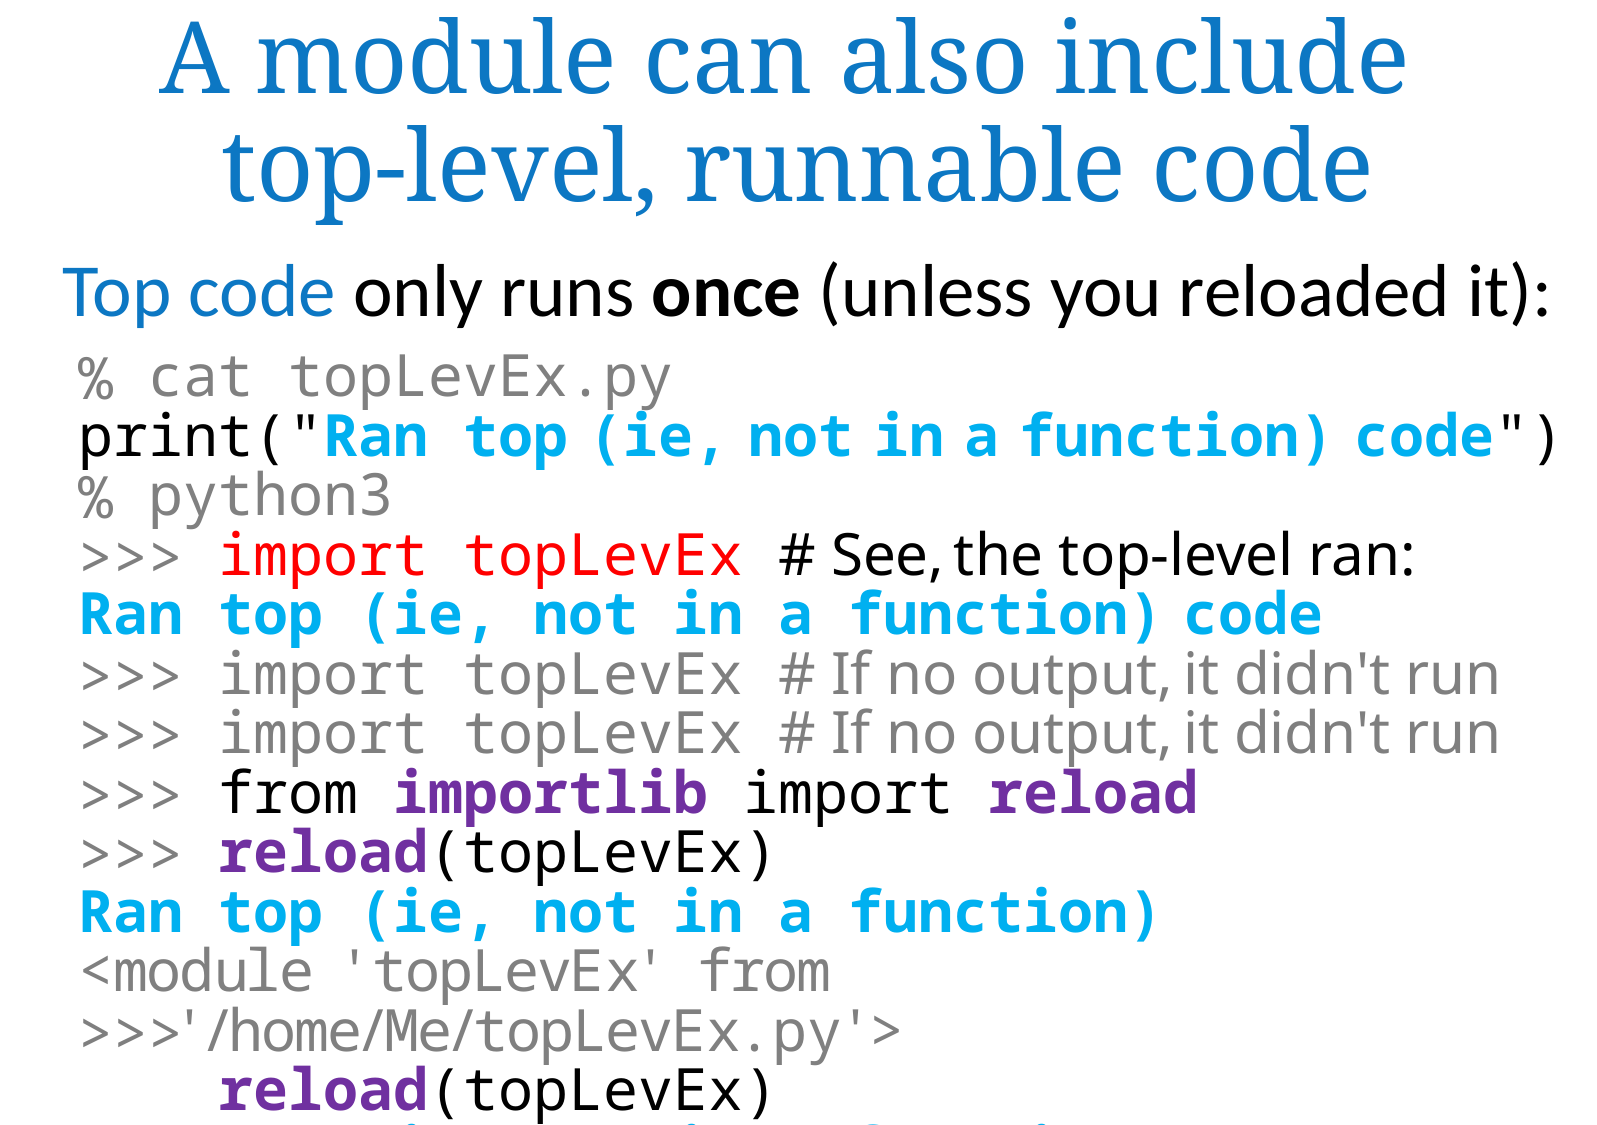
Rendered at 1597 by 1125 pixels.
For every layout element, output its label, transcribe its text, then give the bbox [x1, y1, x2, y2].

list Top code only runs once (unless you reloaded it): [47, 244, 1597, 1068]
text_box % % >>> >>> >>> >>> >>> >>> [63, 345, 327, 1125]
text_box A module can also include top-level, runnable code [0, 0, 1597, 188]
text_box cat topLevEx.py print("Ran top (ie, not in a function) code") python3 import topLevEx # See, the top-level ran: Ran top (ie, not in a function) code import topLevEx # If no output, it didn't run import topLevEx # If no output, it didn't run from importlib import reload reload(topLevEx) Ran top (ie, not in a function) <module 'topLevEx' from '/home/Me/topLevEx.py'> reload(topLevEx) Ran top (ie, not in a function) [63, 341, 1597, 1125]
